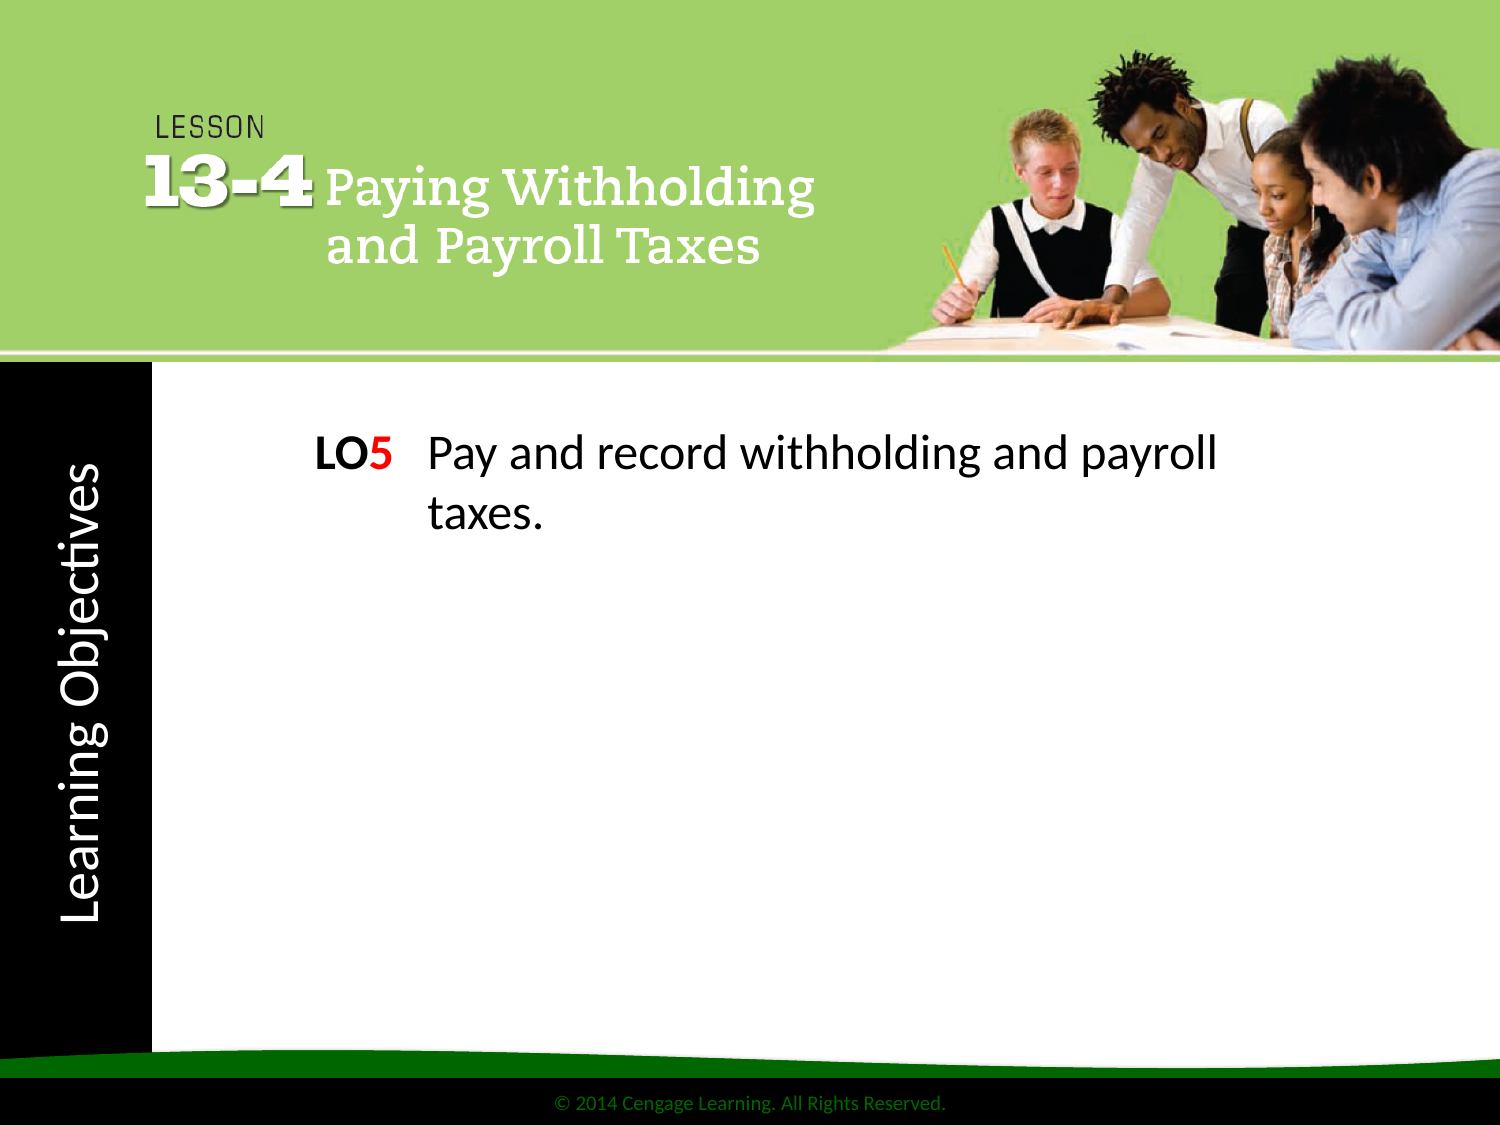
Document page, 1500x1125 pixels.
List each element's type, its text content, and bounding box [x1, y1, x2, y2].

text_box Learning Objectives [0, 370, 152, 1058]
text_box © 2014 Cengage Learning. All Rights Reserved. [0, 1078, 1500, 1125]
text_box LO5 Pay and record withholding and payroll taxes. [299, 412, 1350, 548]
picture [0, 0, 1500, 362]
text_box [0, 1050, 1500, 1078]
